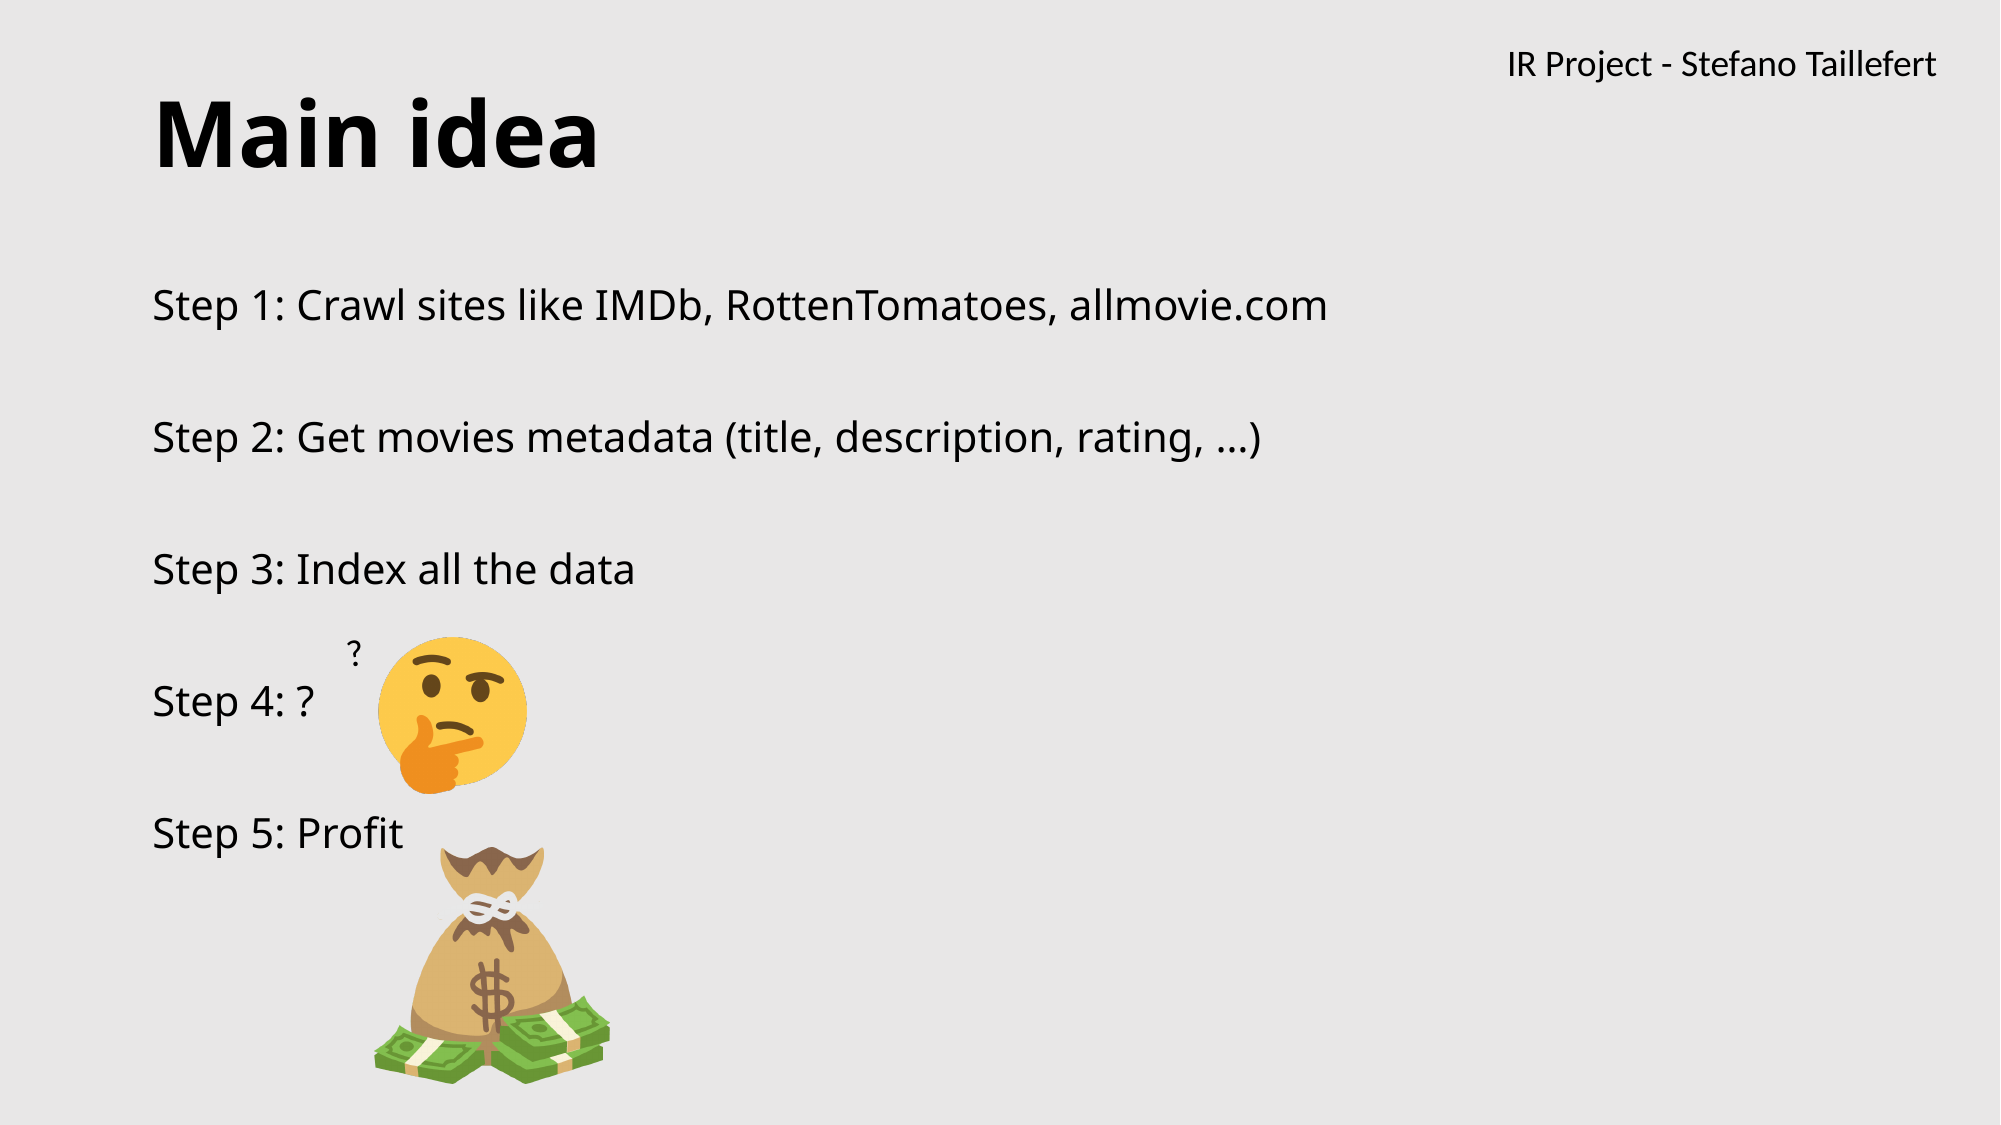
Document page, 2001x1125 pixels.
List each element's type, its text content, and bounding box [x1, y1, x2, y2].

picture [374, 847, 610, 1084]
text_box ? [327, 612, 417, 685]
list Step 1: Crawl sites like IMDb, RottenTomatoes, allmovie.com Step 2: Get movies metadata (title, description, rating, …) Step 3: Index all the data Step 4: ? Step 5: Profit [137, 277, 1863, 1094]
title Main idea [137, 29, 1863, 247]
text_box IR Project - Stefano Taillefert [1492, 31, 1976, 92]
picture [374, 637, 531, 794]
